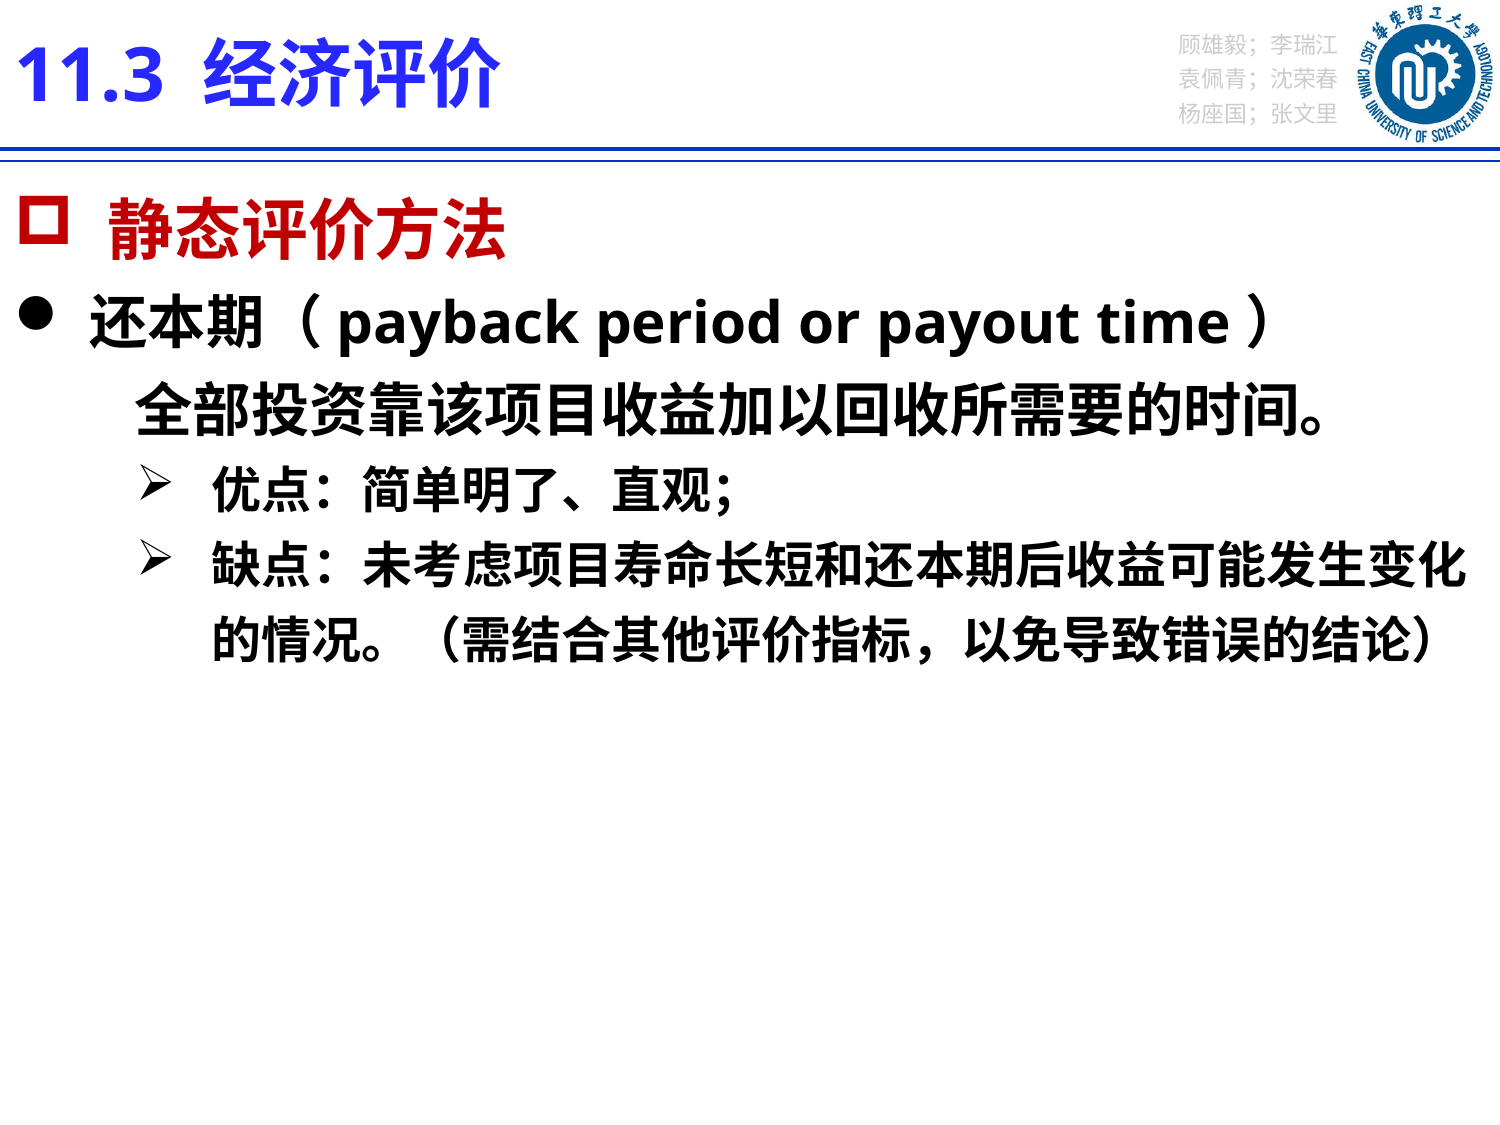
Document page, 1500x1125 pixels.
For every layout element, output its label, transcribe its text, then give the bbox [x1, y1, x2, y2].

picture [1353, 124, 1495, 145]
text_box 11.3 经济评价 [0, 19, 1500, 124]
picture [1353, 3, 1495, 19]
text_box 静态评价方法 还本期（payback period or payout time） 全部投资靠该项目收益加以回收所需要的时间。 优点：简单明了、直观； 缺点：未考虑项目寿命长短和还本期后收益可能发生变化的情况。（需结合其他评价指标，以免导致错误的结论） [0, 160, 1483, 676]
